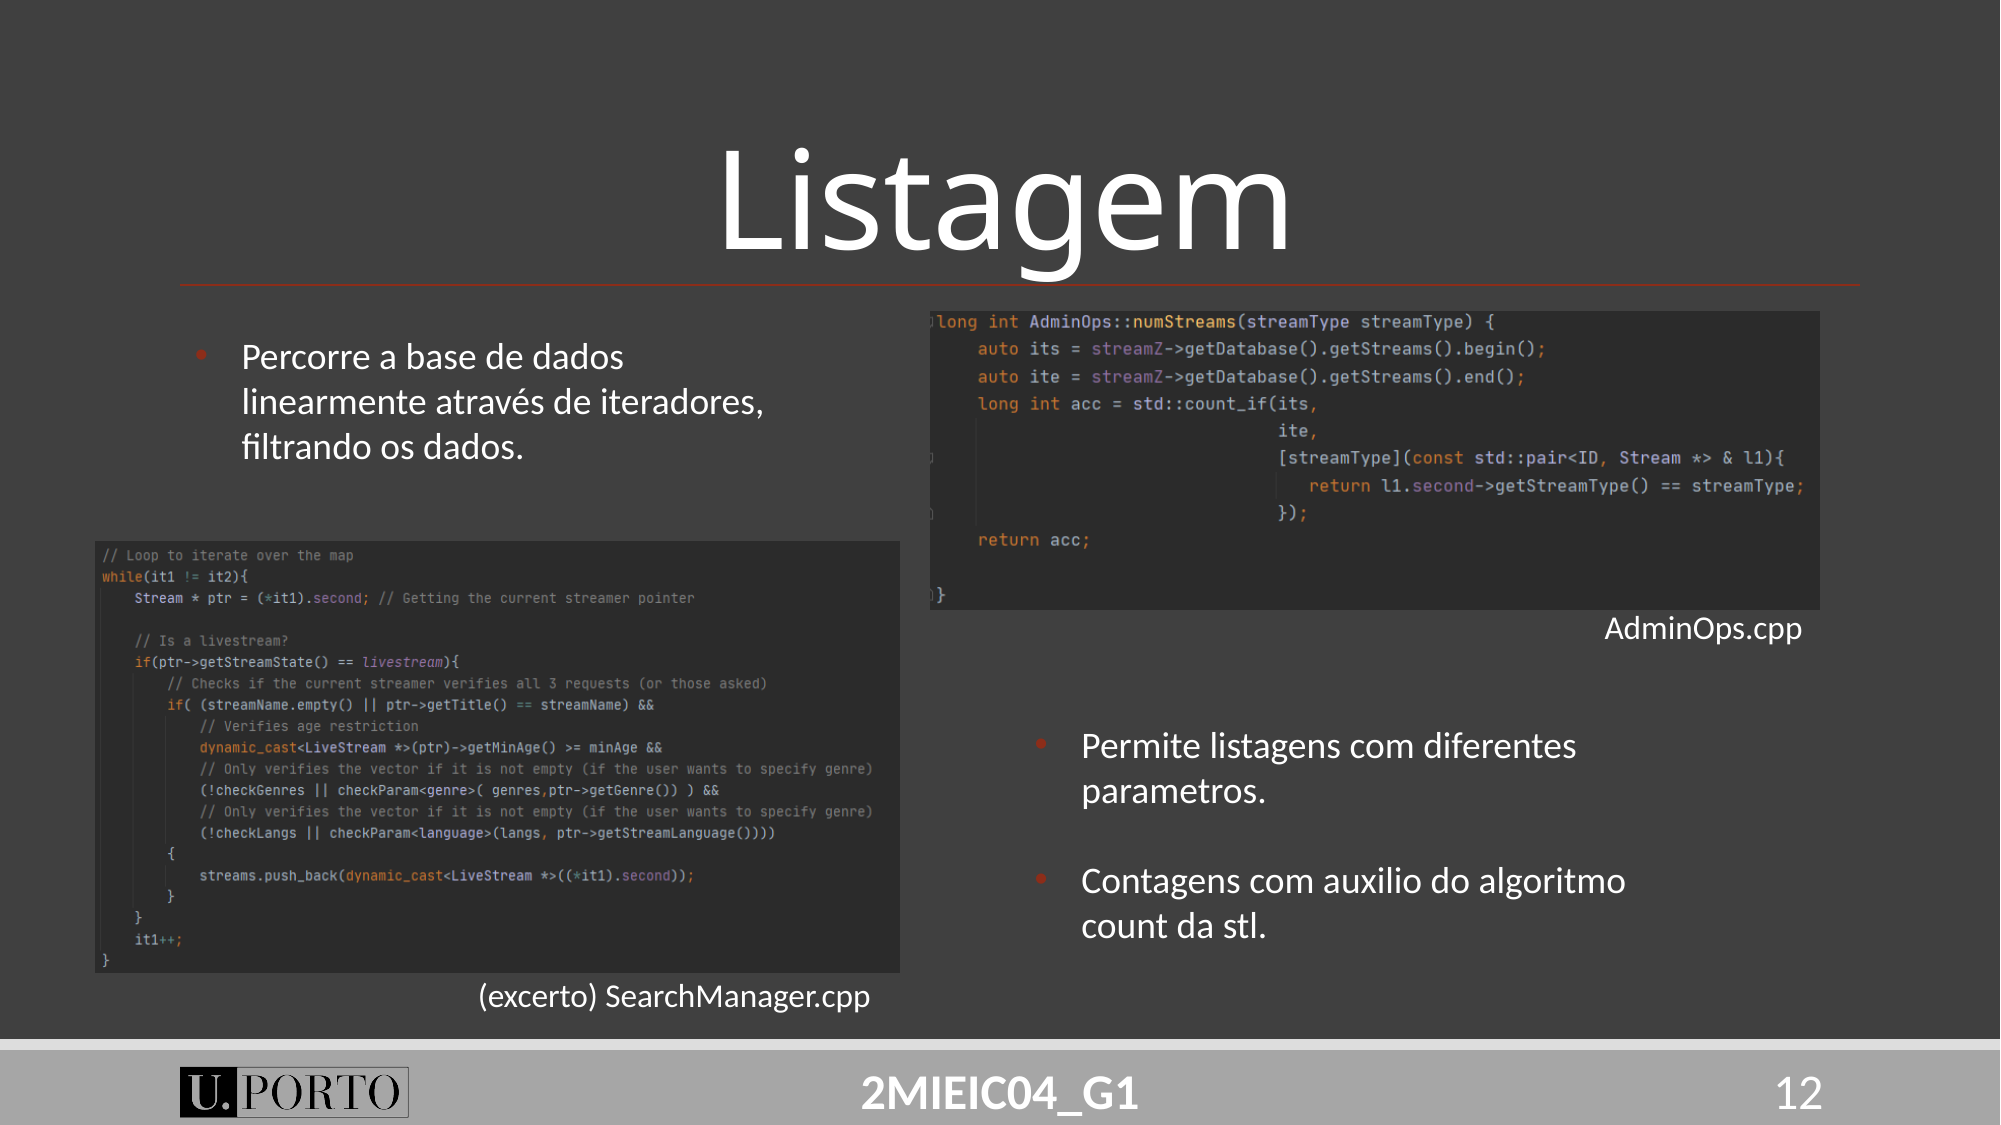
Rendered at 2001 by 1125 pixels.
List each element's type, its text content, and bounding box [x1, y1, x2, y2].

picture [179, 1065, 412, 1119]
text_box Permite listagens com diferentes parametros. Contagens com auxilio do algoritmo count da stl. [1019, 713, 1722, 999]
text_box (excerto) SearchManager.cpp [463, 966, 919, 1022]
text_box AdminOps.cpp [1589, 618, 1820, 654]
slide_number 12 [1624, 1059, 1840, 1120]
footer 2MIEIC04_G1 [604, 1059, 1396, 1120]
picture [95, 541, 900, 973]
picture [930, 311, 1821, 611]
title Listagem [180, 47, 1830, 284]
text_box Percorre a base de dados linearmente através de iteradores, filtrando os dados. [180, 324, 797, 520]
